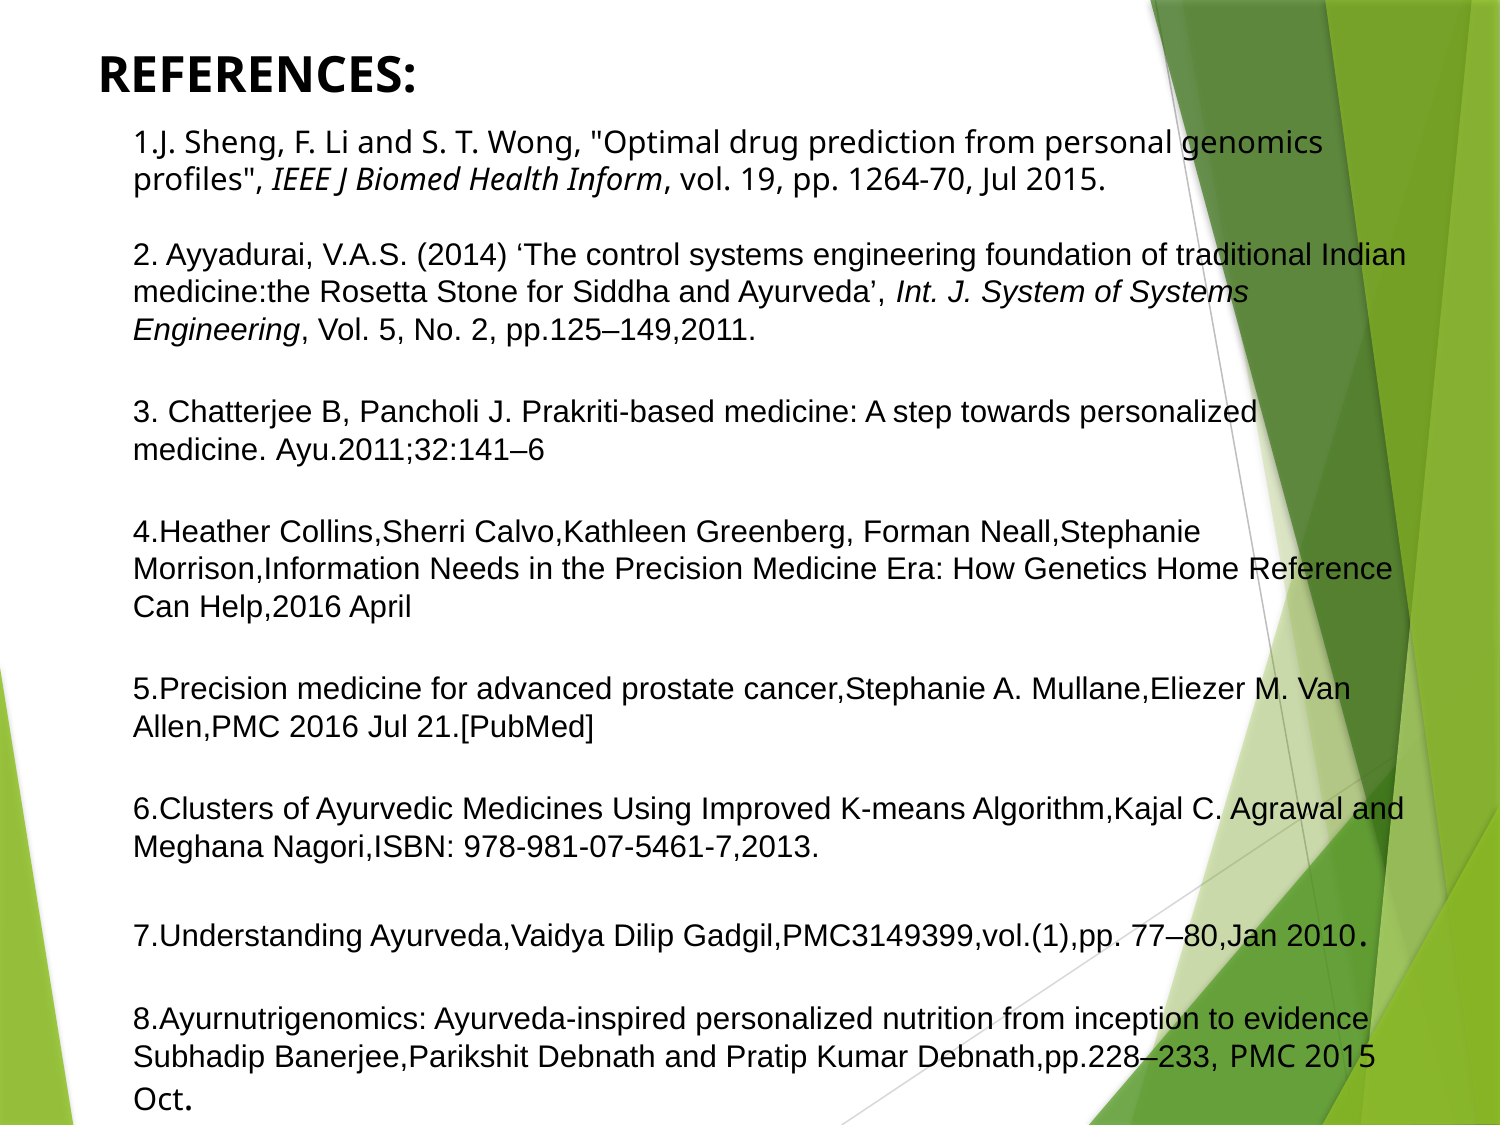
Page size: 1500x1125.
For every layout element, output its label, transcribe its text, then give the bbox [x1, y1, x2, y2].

text_box REFERENCES: [82, 35, 638, 111]
text_box 1.J. Sheng, F. Li and S. T. Wong, "Optimal drug prediction from personal genomics profiles", IEEE J Biomed Health Inform, vol. 19, pp. 1264-70, Jul 2015. 2. Ayyadurai, V.A.S. (2014) ‘The control systems engineering foundation of traditional Indian medicine:the Rosetta Stone for Siddha and Ayurveda’, Int. J. System of Systems Engineering, Vol. 5, No. 2, pp.125–149,2011. 3. Chatterjee B, Pancholi J. Prakriti-based medicine: A step towards personalized medicine. Ayu.2011;32:141–6 4.Heather Collins,Sherri Calvo,Kathleen Greenberg, Forman Neall,Stephanie Morrison,Information Needs in the Precision Medicine Era: How Genetics Home Reference Can Help,2016 April 5.Precision medicine for advanced prostate cancer,Stephanie A. Mullane,Eliezer M. Van Allen,PMC 2016 Jul 21.[PubMed] 6.Clusters of Ayurvedic Medicines Using Improved K-means Algorithm,Kajal C. Agrawal and Meghana Nagori,ISBN: 978-981-07-5461-7,2013. 7.Understanding Ayurveda,Vaidya Dilip Gadgil,PMC3149399,vol.(1),pp. 77–80,Jan 2010. 8.Ayurnutrigenomics: Ayurveda-inspired personalized nutrition from inception to evidence Subhadip Banerjee,Parikshit Debnath and Pratip Kumar Debnath,pp.228–233, PMC 2015 Oct. [118, 114, 1430, 1111]
